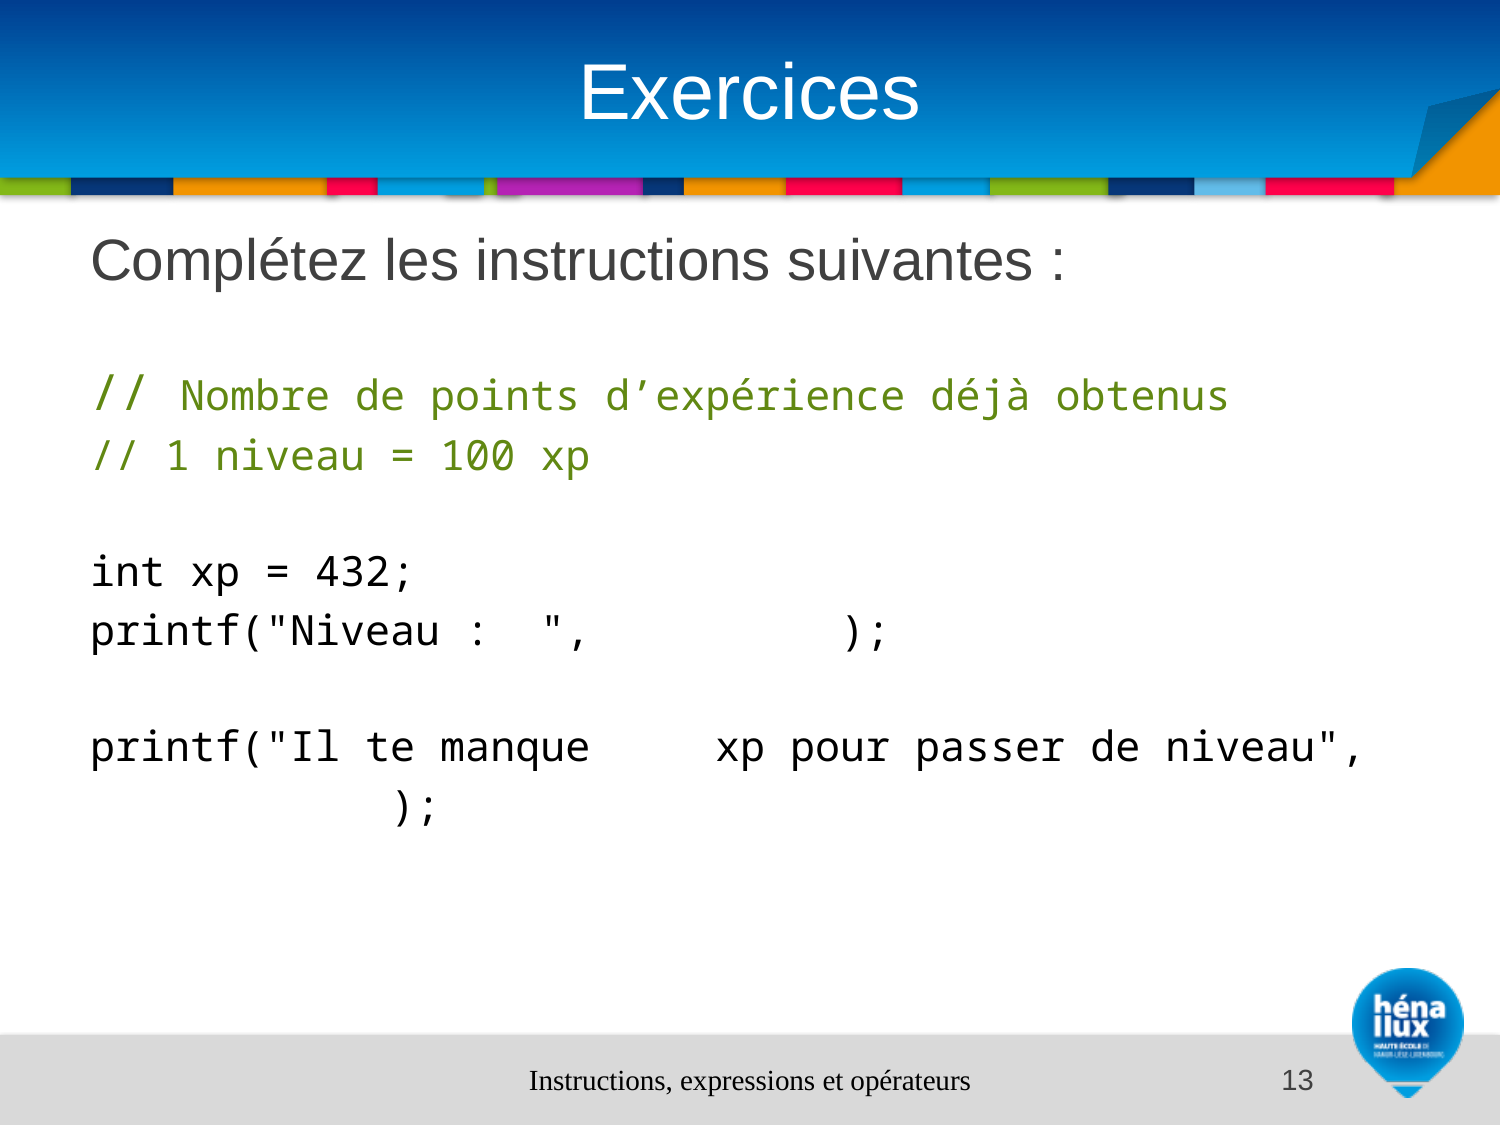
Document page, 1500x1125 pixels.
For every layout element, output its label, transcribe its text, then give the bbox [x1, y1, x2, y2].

picture [1365, 1005, 1450, 1067]
list Complétez les instructions suivantes : // Nombre de points d’expérience déjà obtenus // 1 niveau = 100 xp int xp = 432; printf("Niveau : ", ); printf("Il te manque xp pour passer de niveau", ); [75, 214, 1463, 1005]
footer Instructions, expressions et opérateurs [383, 1053, 1117, 1111]
picture [1352, 1029, 1464, 1098]
slide_number 13 [1151, 1053, 1330, 1111]
title Exercices [75, 10, 1425, 166]
